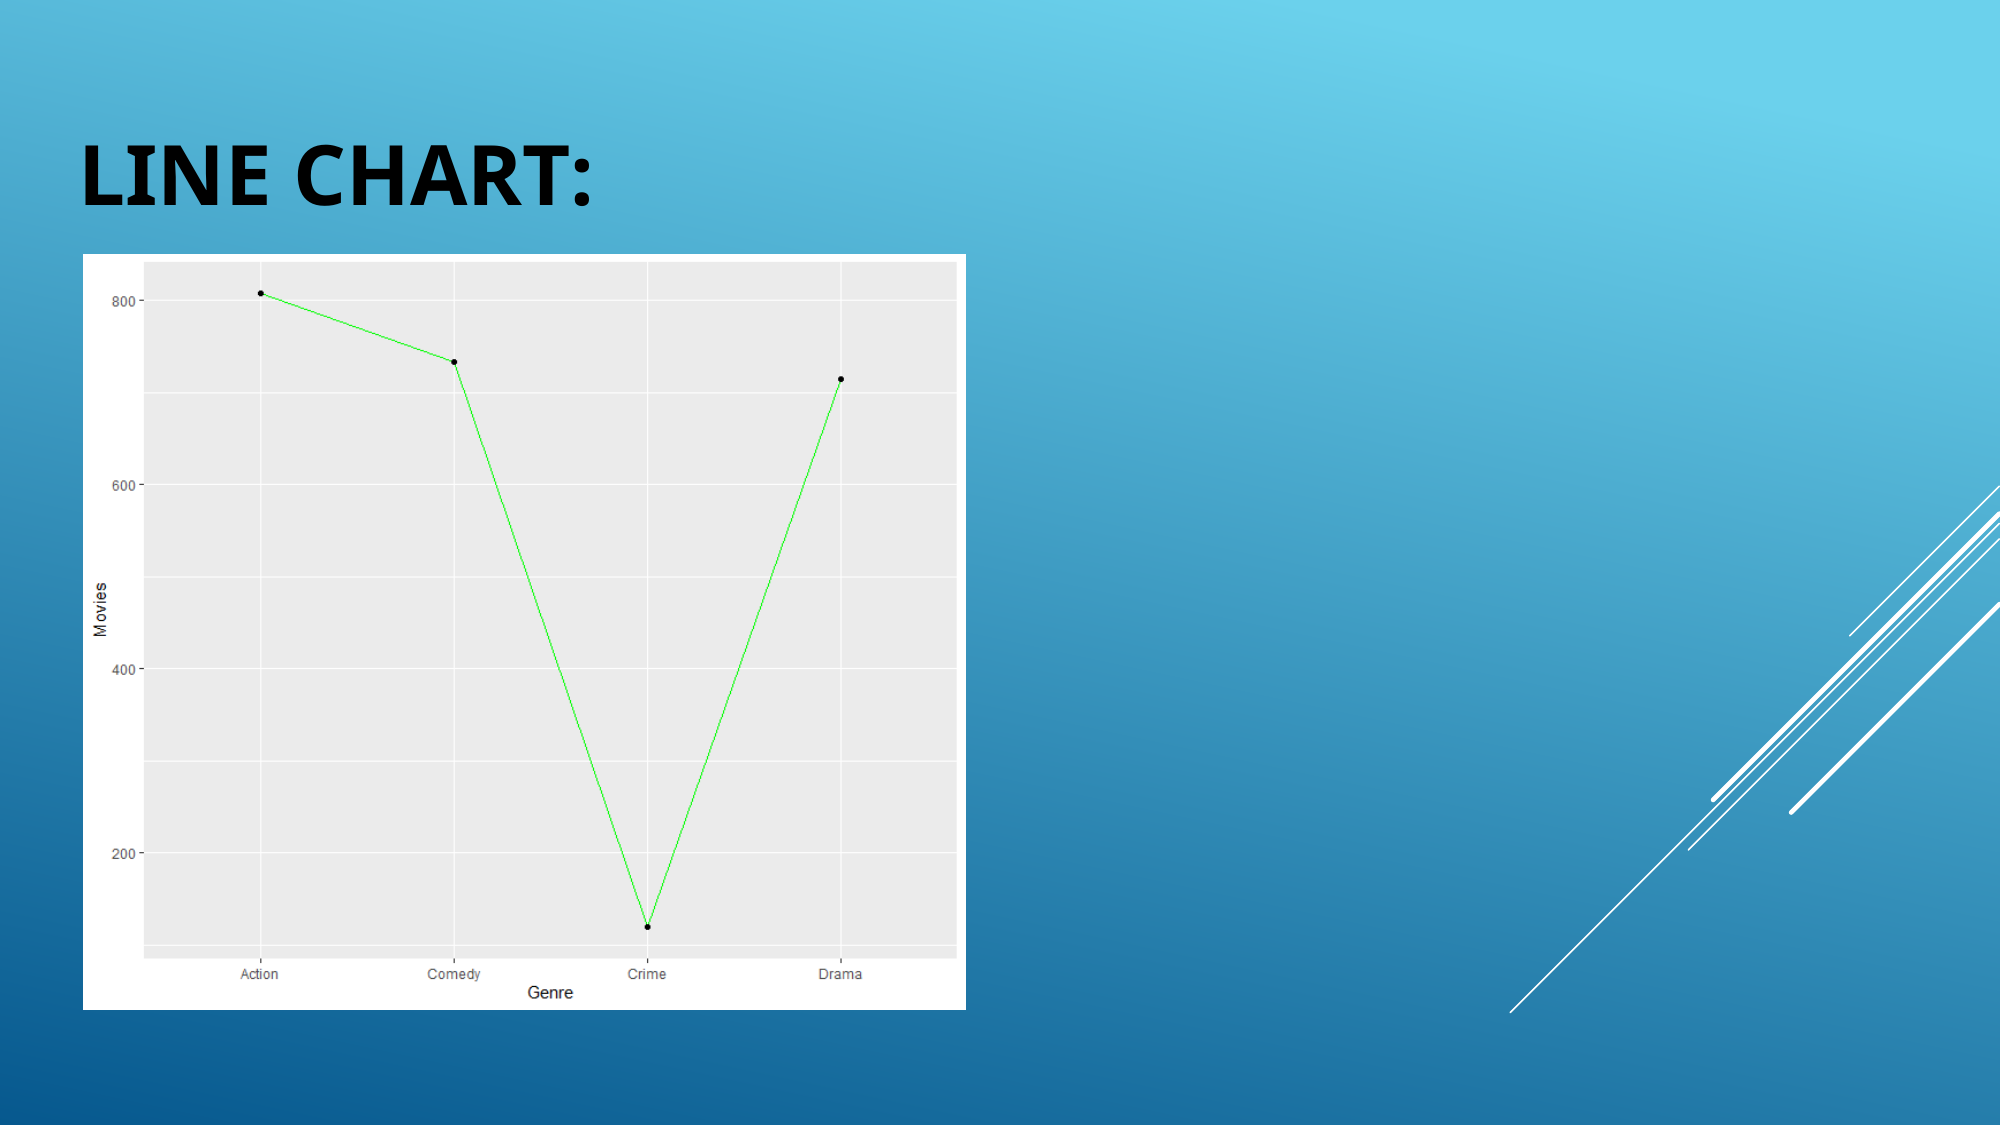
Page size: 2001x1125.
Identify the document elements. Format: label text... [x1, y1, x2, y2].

picture [83, 253, 966, 1011]
text_box LINE CHART: [63, 115, 946, 230]
